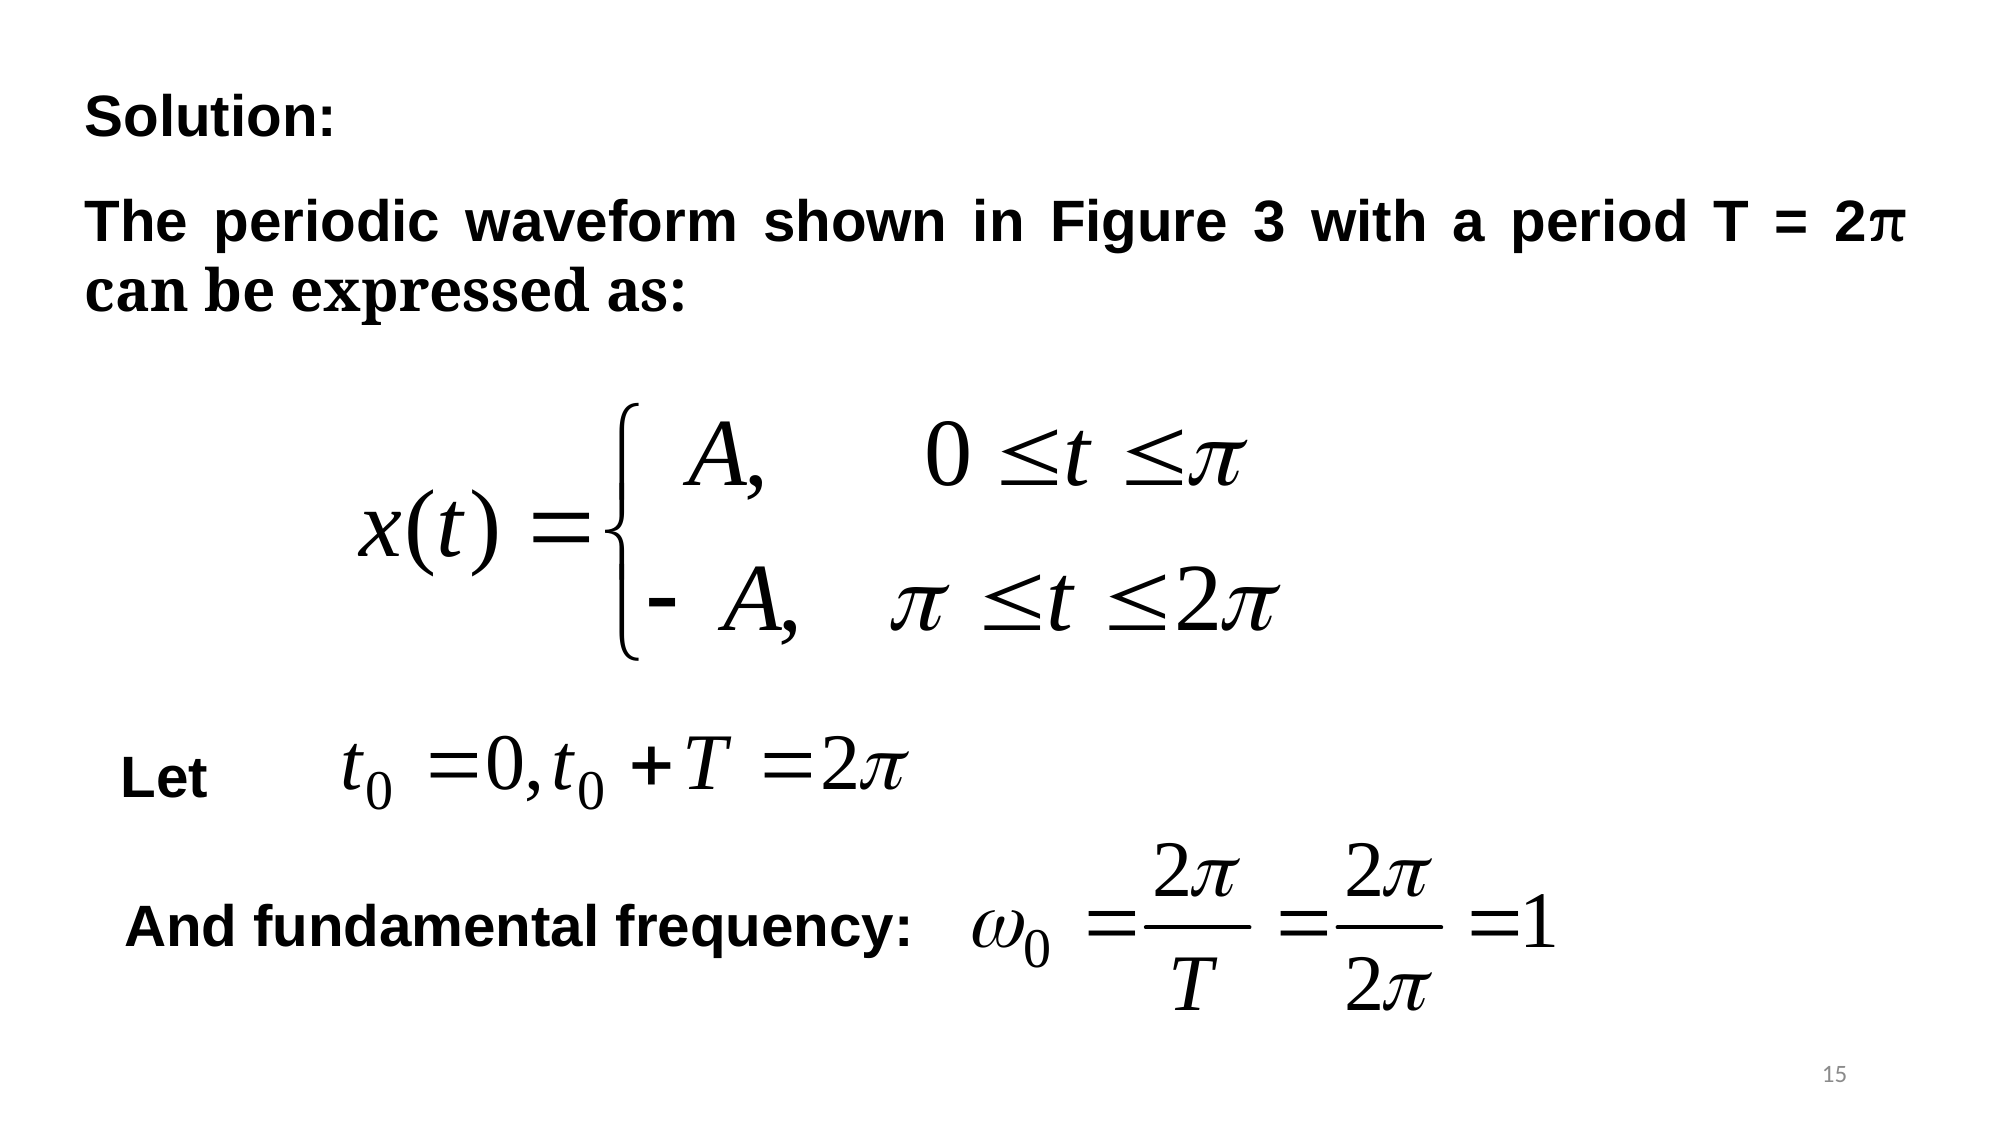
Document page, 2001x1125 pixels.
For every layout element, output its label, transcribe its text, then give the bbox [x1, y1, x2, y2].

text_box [956, 811, 1574, 1036]
text_box And fundamental frequency: [109, 880, 946, 966]
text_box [327, 709, 929, 830]
slide_number 15 [1412, 1042, 1863, 1103]
text_box Let [106, 731, 240, 817]
text_box The periodic waveform shown in Figure 3 with a period T = 2π can be expressed as: [70, 175, 1922, 331]
text_box Solution: [70, 70, 1858, 156]
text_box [340, 387, 1303, 677]
